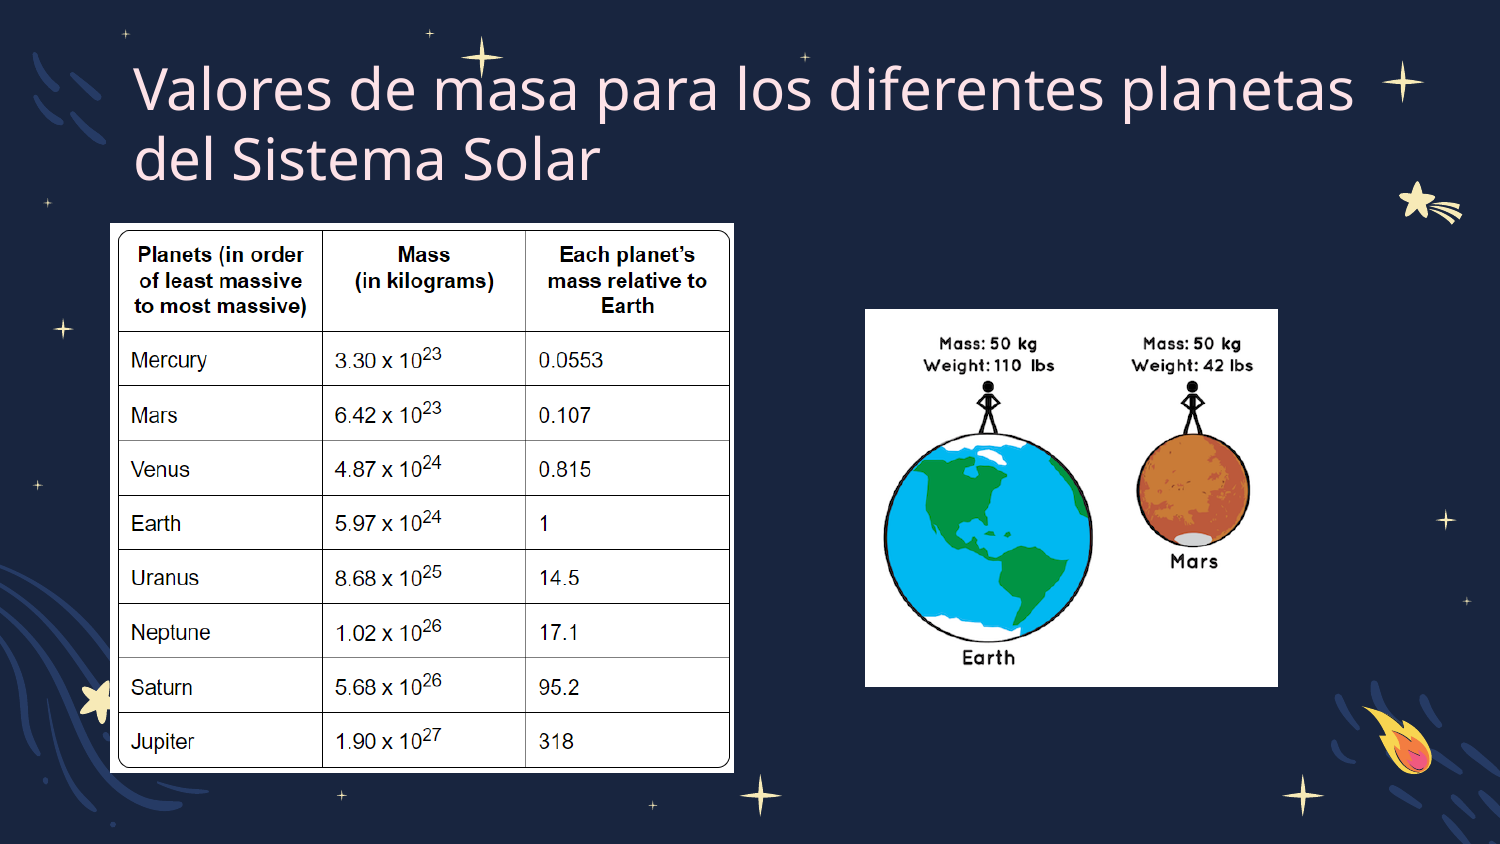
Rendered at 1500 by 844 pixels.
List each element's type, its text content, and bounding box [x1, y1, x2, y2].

picture [865, 309, 1279, 687]
picture [110, 223, 734, 774]
title Valores de masa para los diferentes planetas del Sistema Solar [118, 75, 1382, 169]
